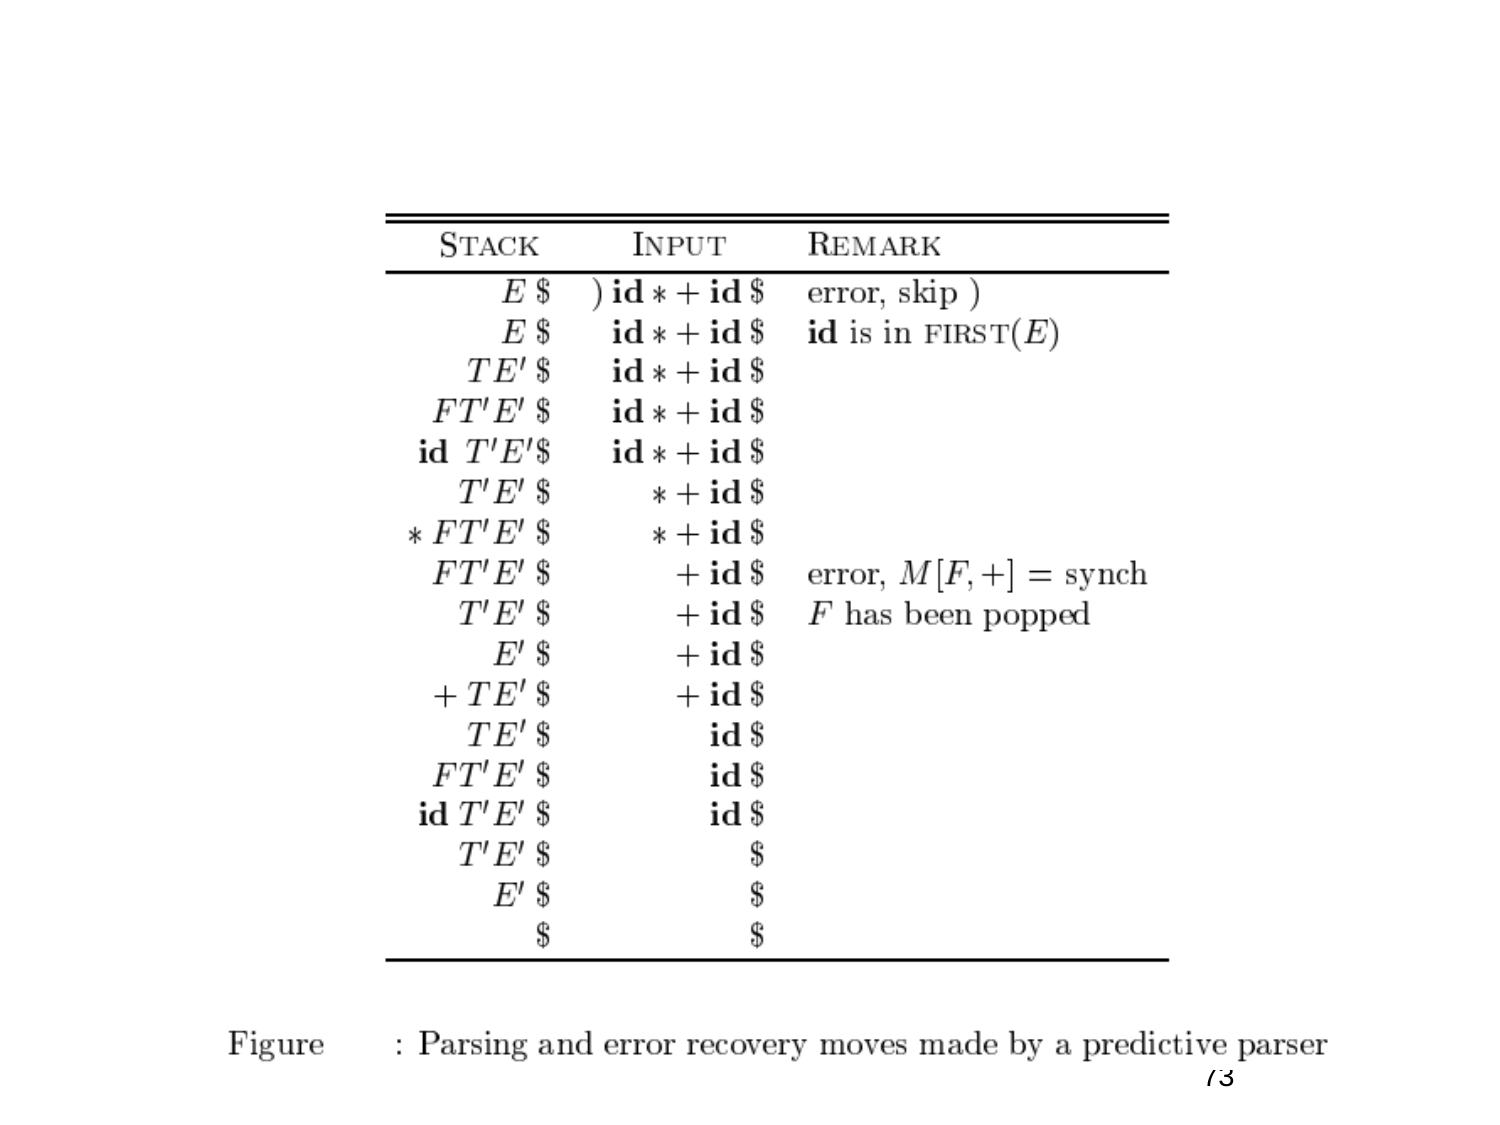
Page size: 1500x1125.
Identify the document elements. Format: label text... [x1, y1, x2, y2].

slide_number 73 [1187, 1050, 1500, 1125]
picture [209, 212, 1376, 1070]
